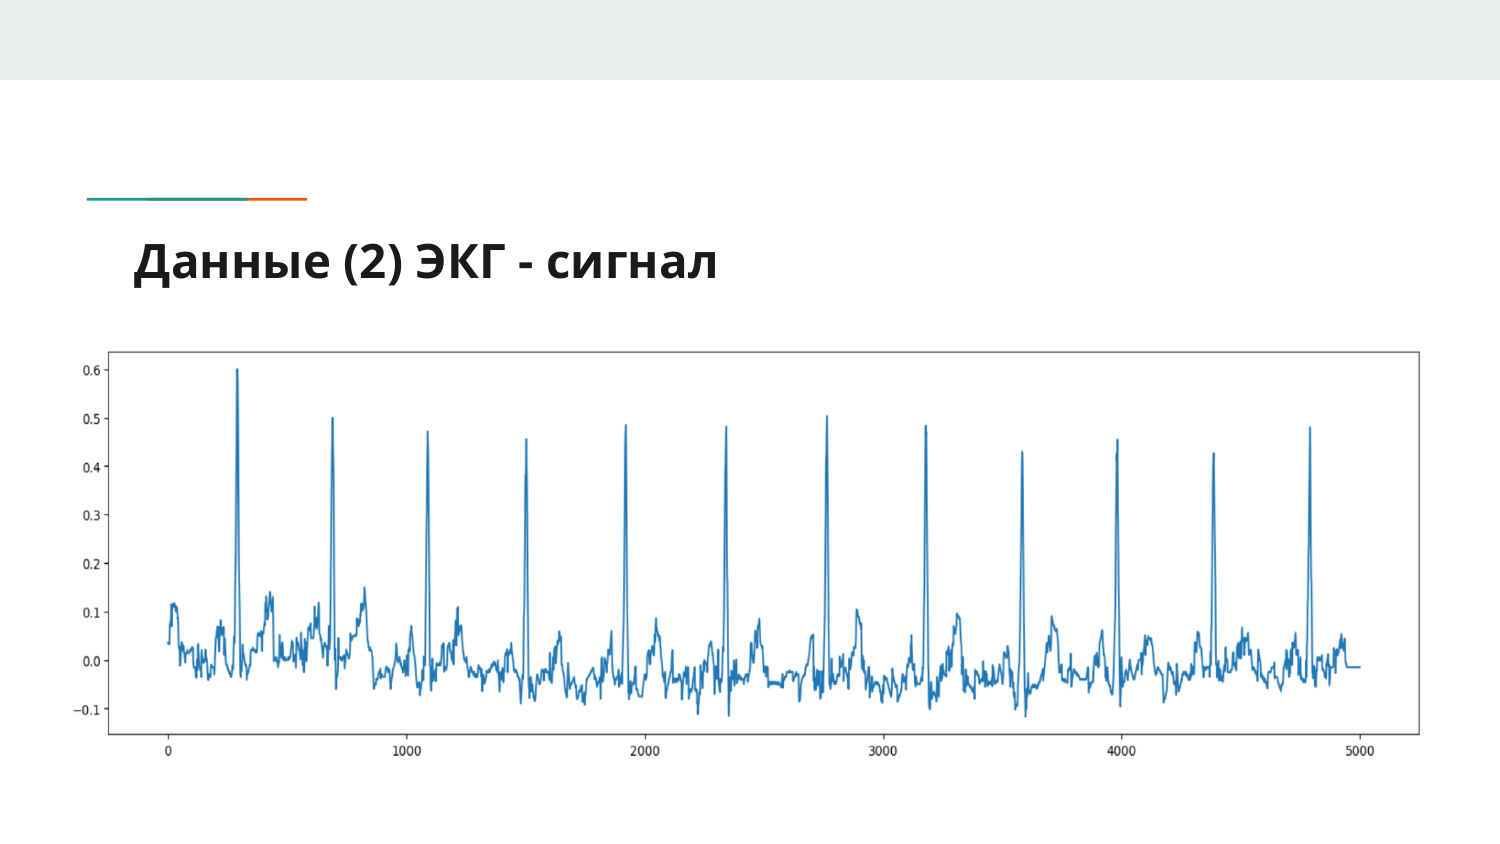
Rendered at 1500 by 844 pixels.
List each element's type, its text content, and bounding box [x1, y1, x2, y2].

title Данные (2) ЭКГ - сигнал [119, 216, 1381, 305]
picture [66, 333, 1434, 768]
